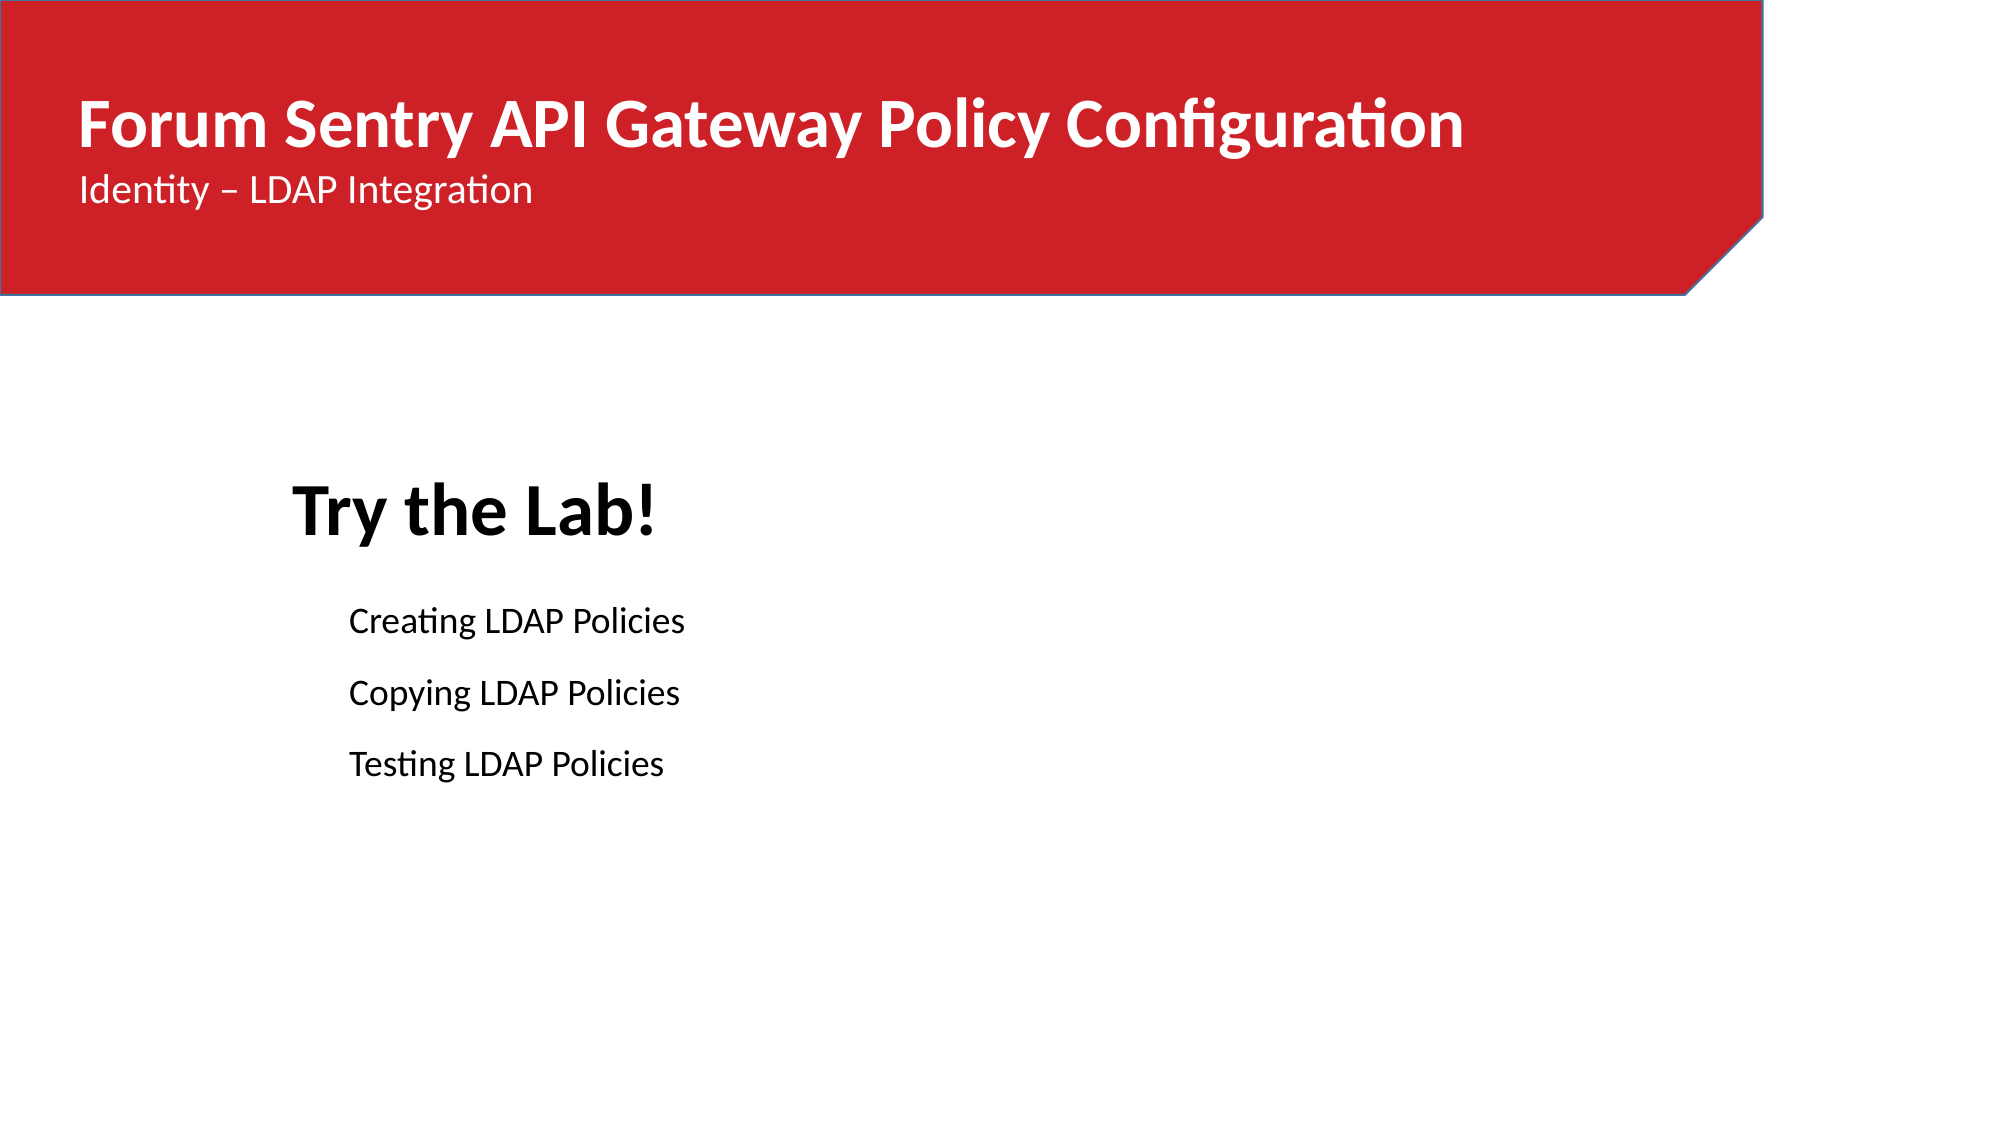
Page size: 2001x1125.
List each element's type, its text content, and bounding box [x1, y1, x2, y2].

text_box Forum Sentry API Gateway Policy Configuration Identity – LDAP Integration [64, 69, 1697, 219]
text_box Try the Lab! [277, 453, 1640, 558]
text_box [0, 0, 1764, 296]
text_box Creating LDAP Policies [334, 588, 1697, 649]
text_box Testing LDAP Policies [334, 731, 1697, 792]
text_box Copying LDAP Policies [334, 660, 1697, 721]
